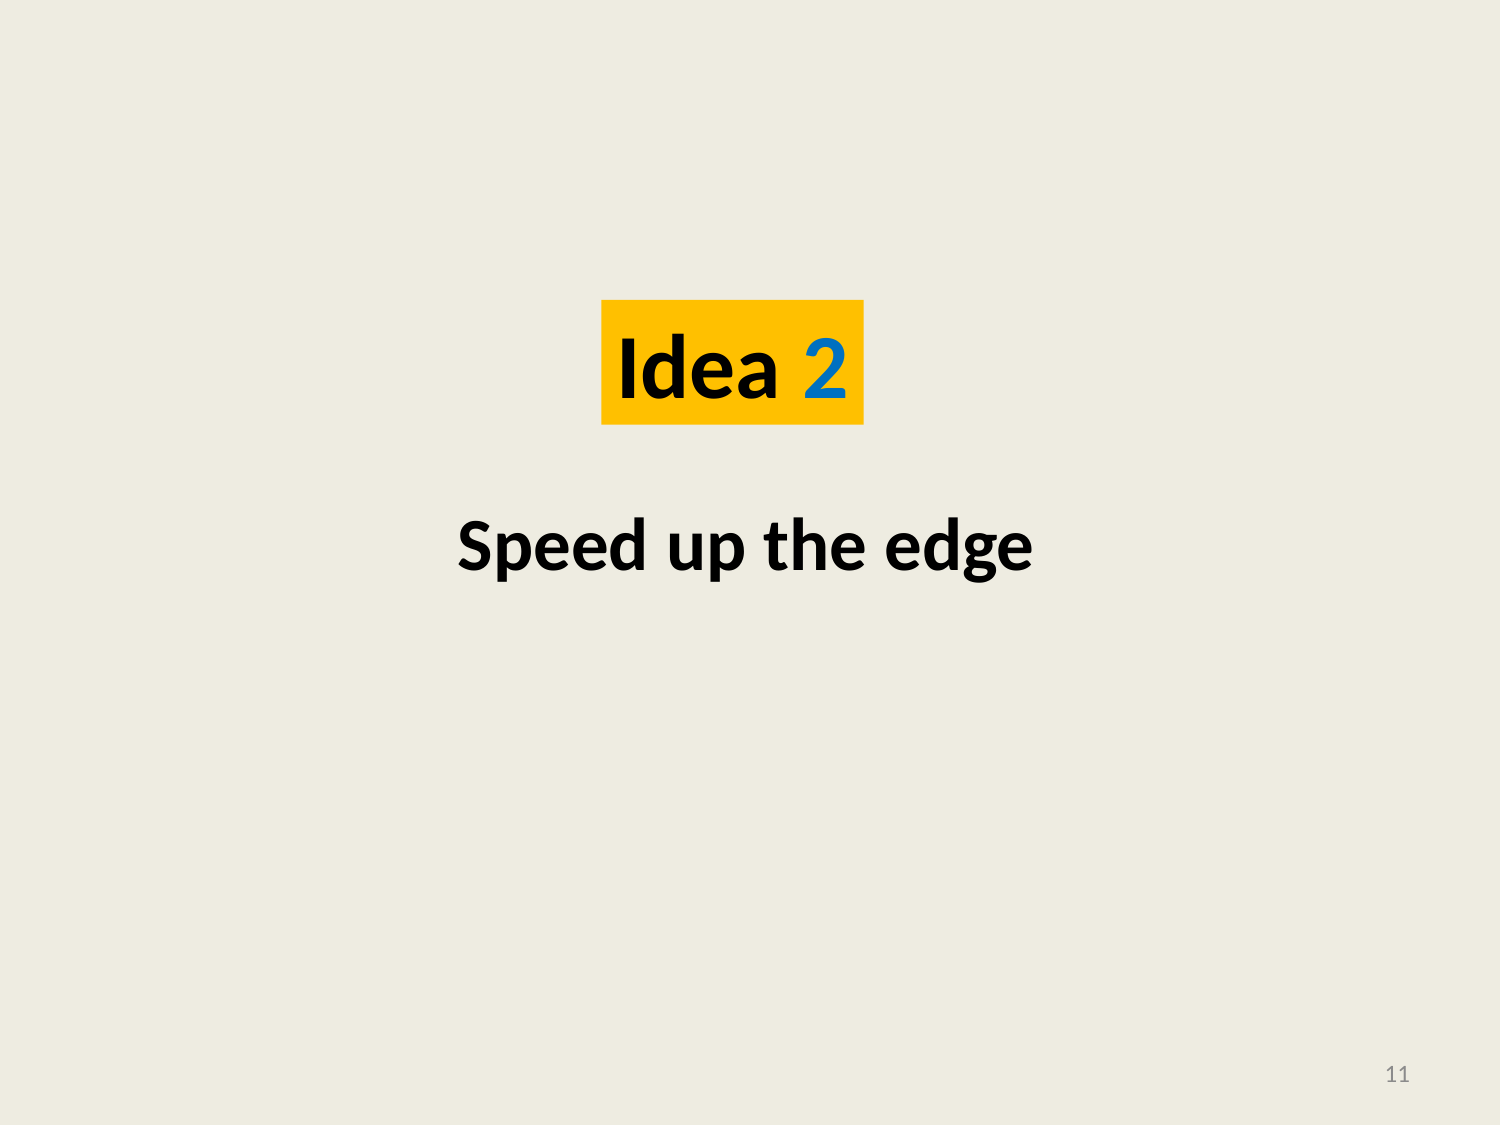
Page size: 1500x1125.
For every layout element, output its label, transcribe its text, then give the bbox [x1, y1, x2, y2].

slide_number 11 [1074, 1042, 1425, 1103]
text_box Idea 2 [601, 299, 864, 425]
